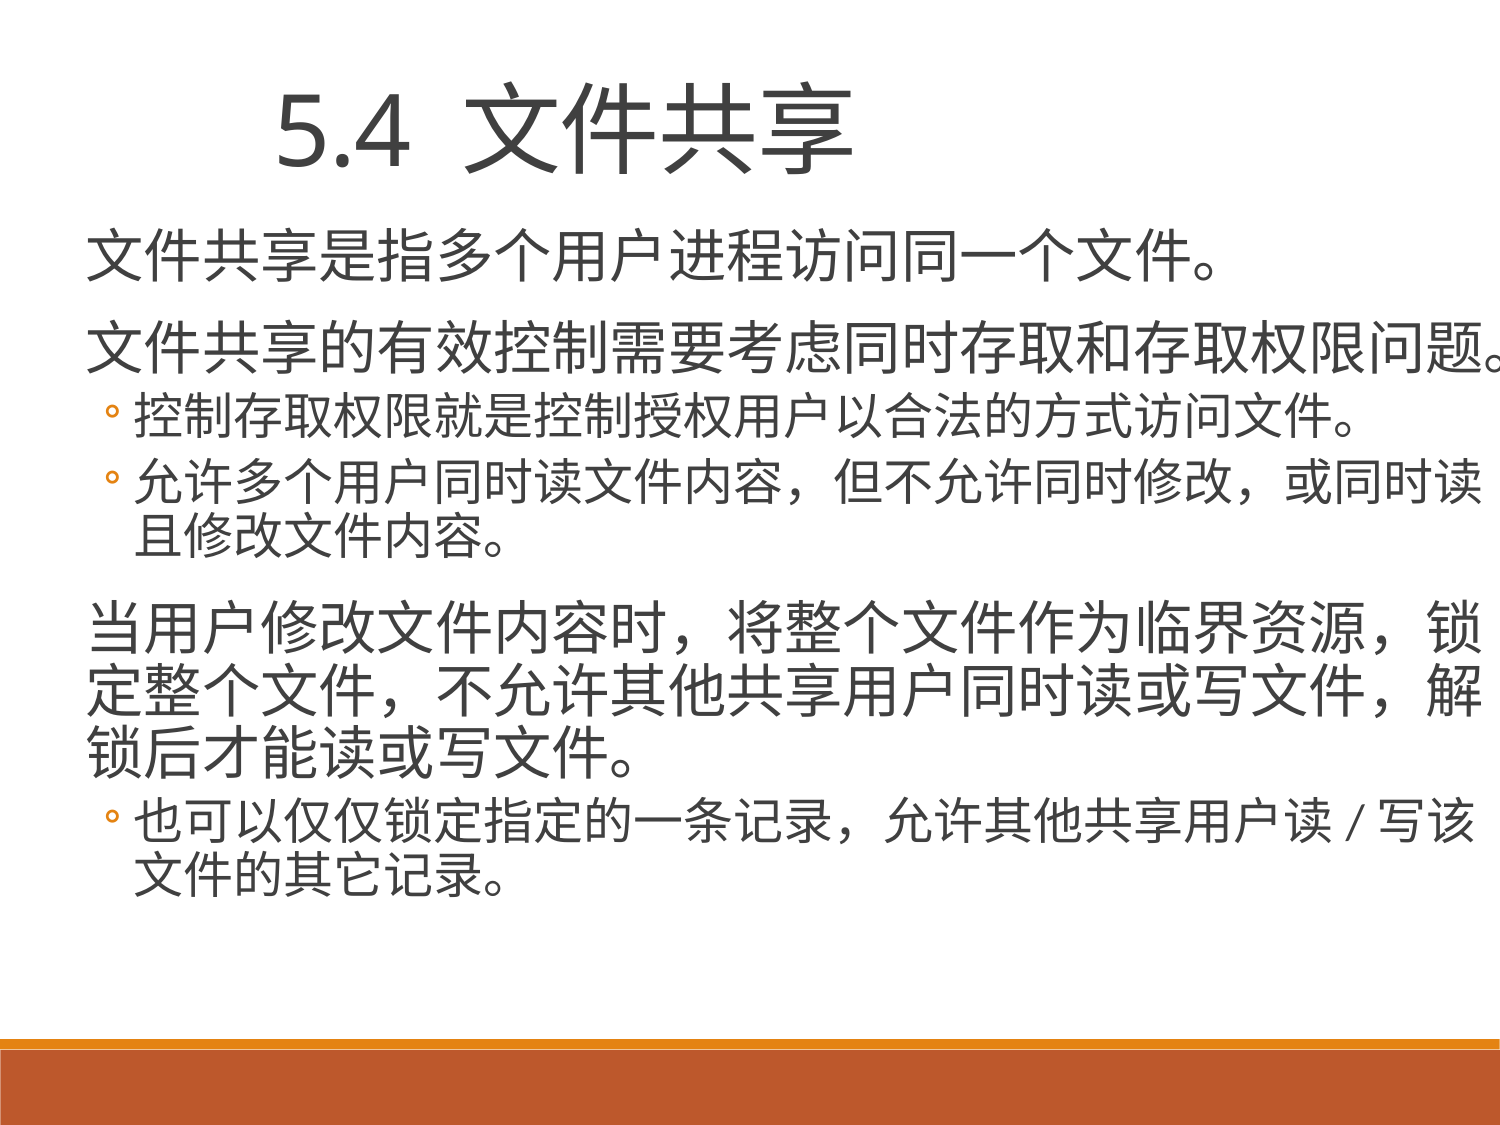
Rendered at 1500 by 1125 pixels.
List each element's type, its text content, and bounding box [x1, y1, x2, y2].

list 文件共享是指多个用户进程访问同一个文件。 文件共享的有效控制需要考虑同时存取和存取权限问题。 控制存取权限就是控制授权用户以合法的方式访问文件。 允许多个用户同时读文件内容，但不允许同时修改，或同时读且修改文件内容。 当用户修改文件内容时，将整个文件作为临界资源，锁定整个文件，不允许其他共享用户同时读或写文件，解锁后才能读或写文件。 也可以仅仅锁定指定的一条记录，允许其他共享用户读/写该文件的其它记录。 [70, 220, 1500, 1035]
title 5.4 文件共享 [258, 7, 1500, 195]
